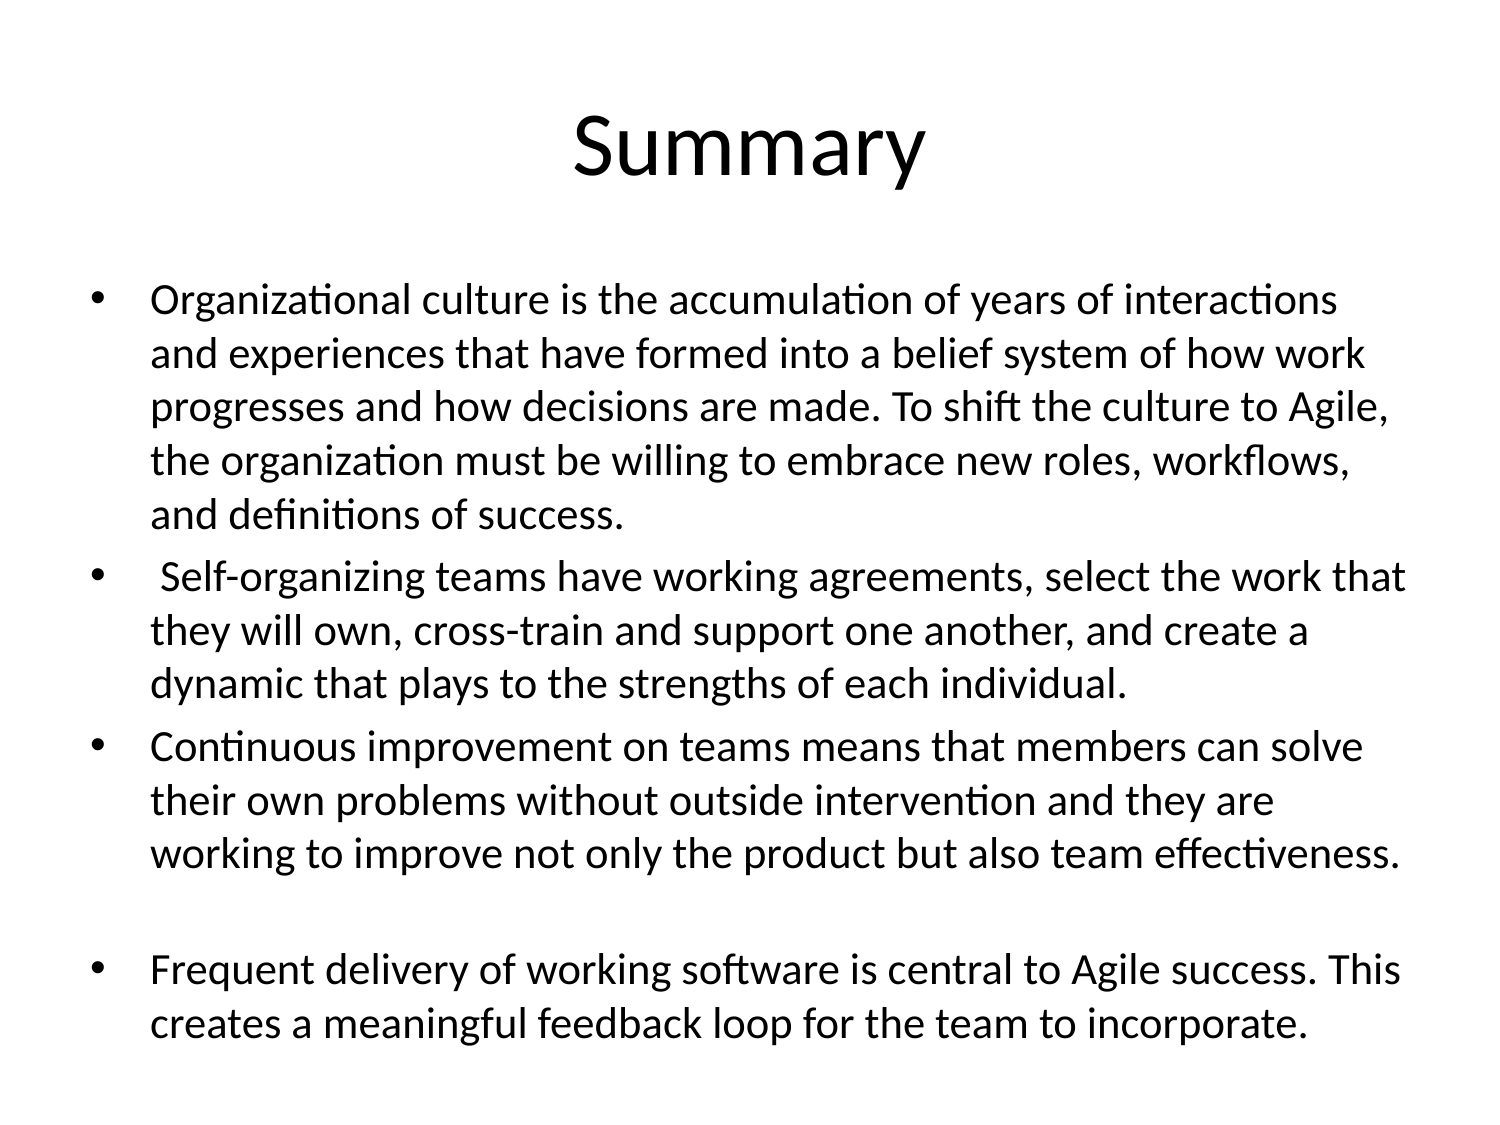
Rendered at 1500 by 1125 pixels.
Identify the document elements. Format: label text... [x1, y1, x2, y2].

title Summary [75, 45, 1425, 233]
list Organizational culture is the accumulation of years of interactions and experiences that have formed into a belief system of how work progresses and how decisions are made. To shift the culture to Agile, the organization must be willing to embrace new roles, workflows, and definitions of success. Self-organizing teams have working agreements, select the work that they will own, cross-train and support one another, and create a dynamic that plays to the strengths of each individual. Continuous improvement on teams means that members can solve their own problems without outside intervention and they are working to improve not only the product but also team effectiveness. Frequent delivery of working software is central to Agile success. This creates a meaningful feedback loop for the team to incorporate. [75, 262, 1425, 1063]
